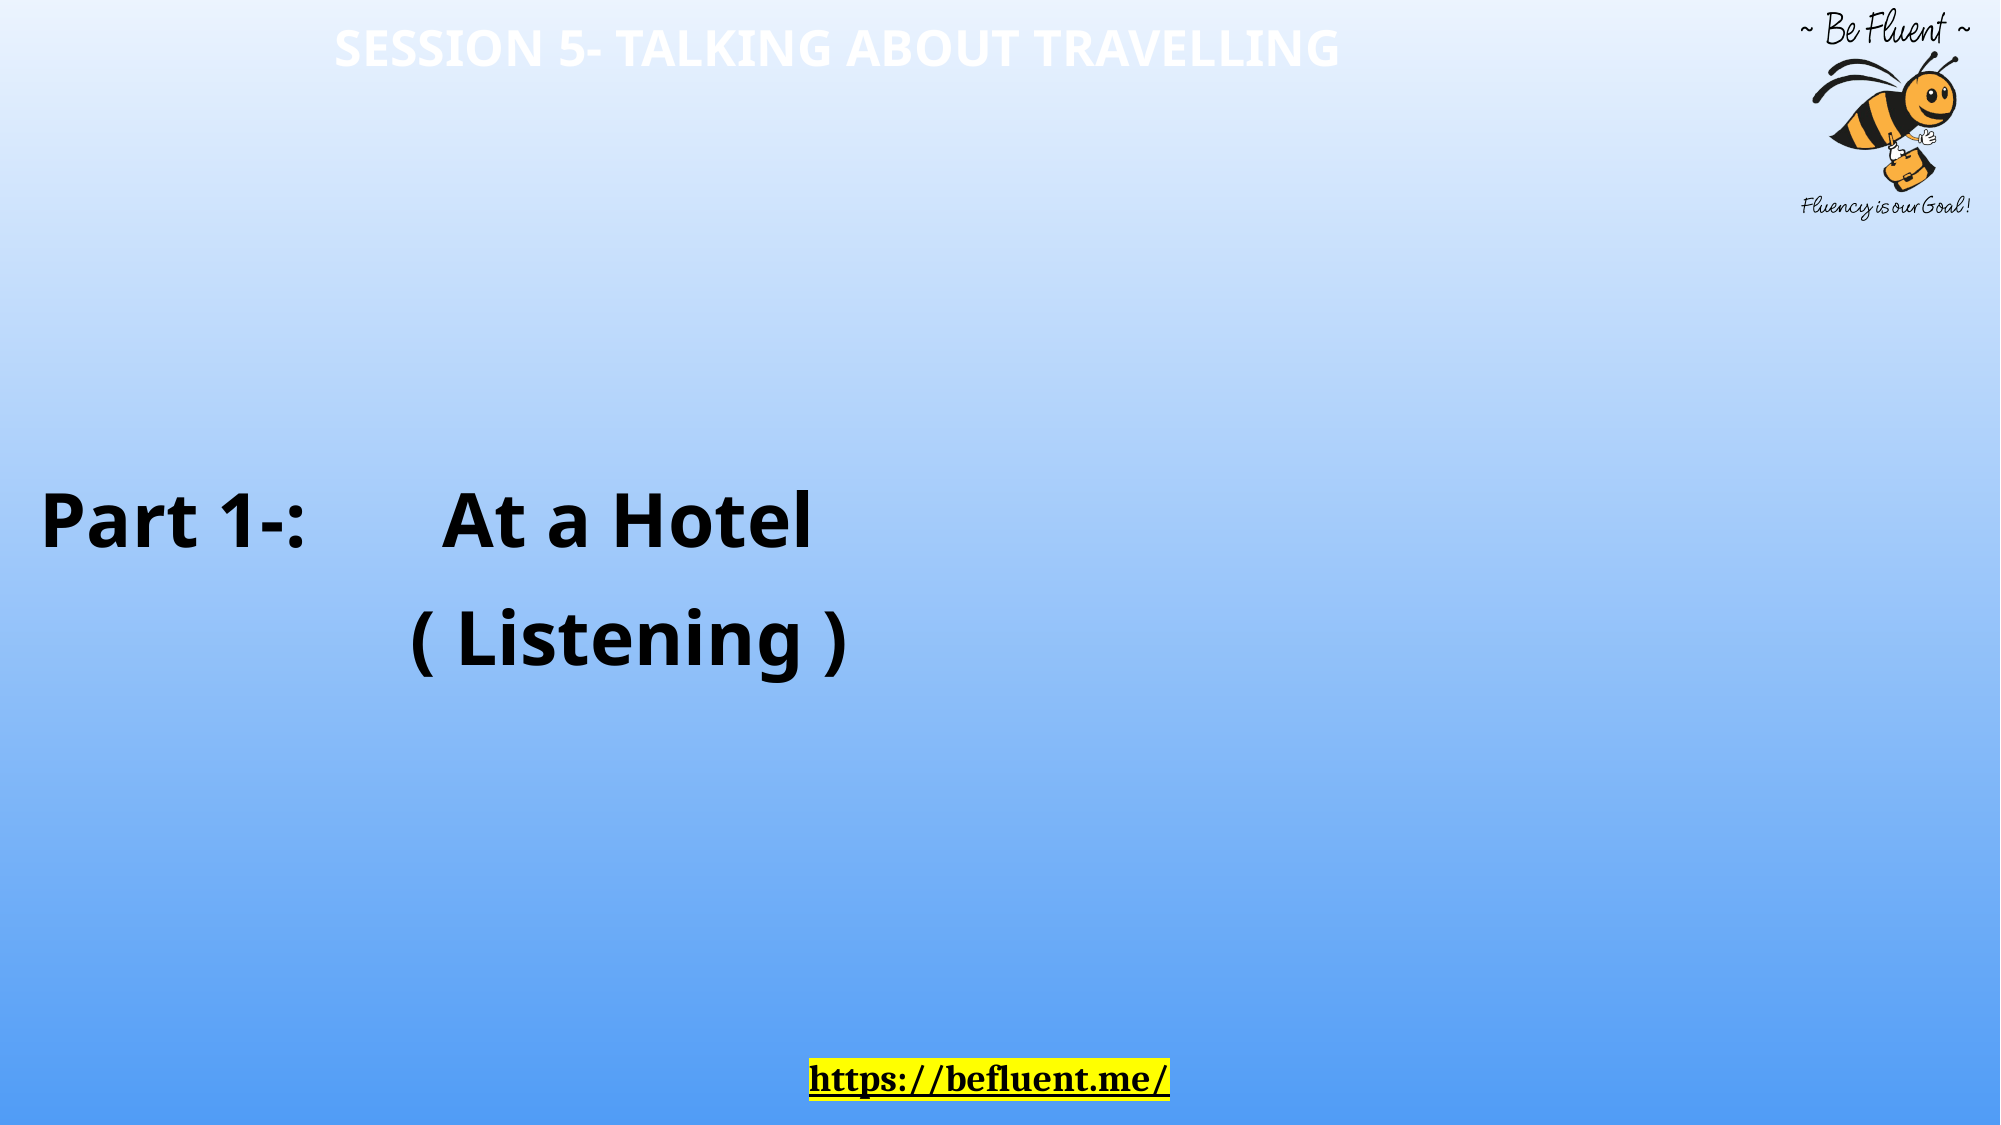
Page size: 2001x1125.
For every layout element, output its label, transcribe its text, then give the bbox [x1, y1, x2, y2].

list Part 1-: At a Hotel ( Listening ) [24, 126, 1984, 1004]
picture [1796, 0, 2000, 229]
title Session 5- Talking about Travelling [74, 0, 1603, 126]
text_box https://befluent.me/ [457, 1046, 1522, 1107]
